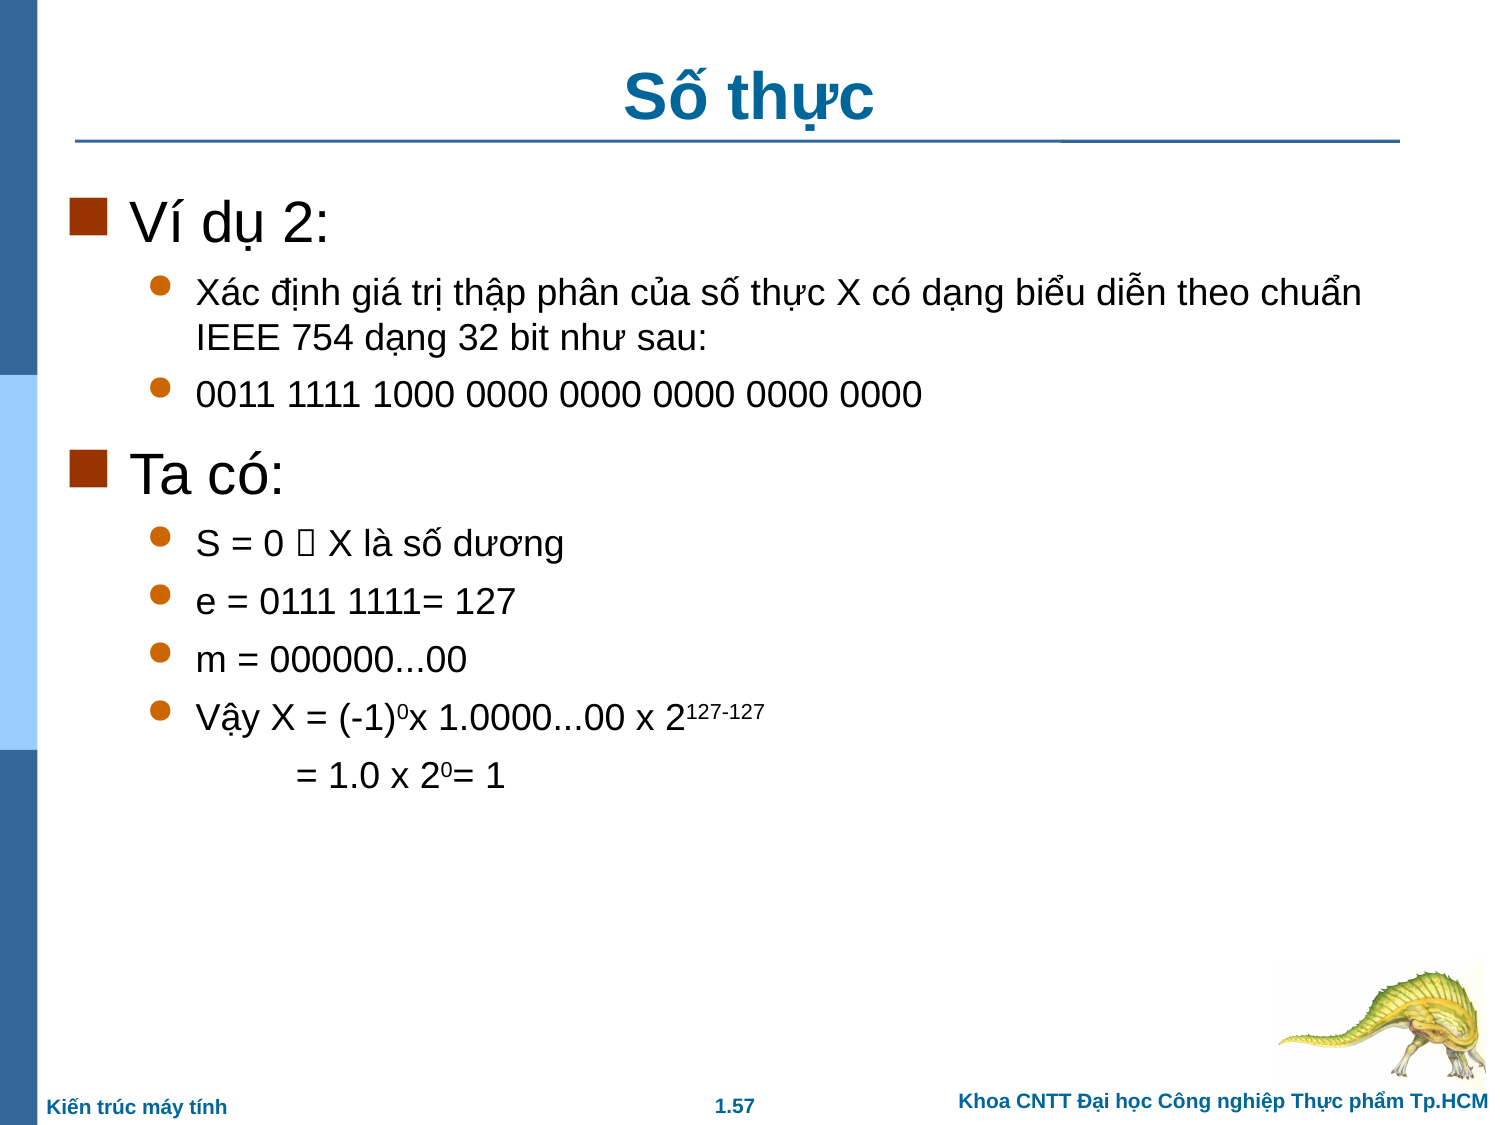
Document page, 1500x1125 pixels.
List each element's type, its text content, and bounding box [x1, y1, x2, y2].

picture [1275, 959, 1486, 1090]
list Ví dụ 2: Xác định giá trị thập phân của số thực X có dạng biểu diễn theo chuẩn IEEE 754 dạng 32 bit như sau: 0011 1111 1000 0000 0000 0000 0000 0000 Ta có: S = 0  X là số dương e = 0111 1111= 127 m = 000000...00 Vậy X = (-1)0x 1.0000...00 x 2127-127 = 1.0 x 20= 1 [58, 176, 1438, 1059]
title Số thực [75, 45, 1425, 141]
